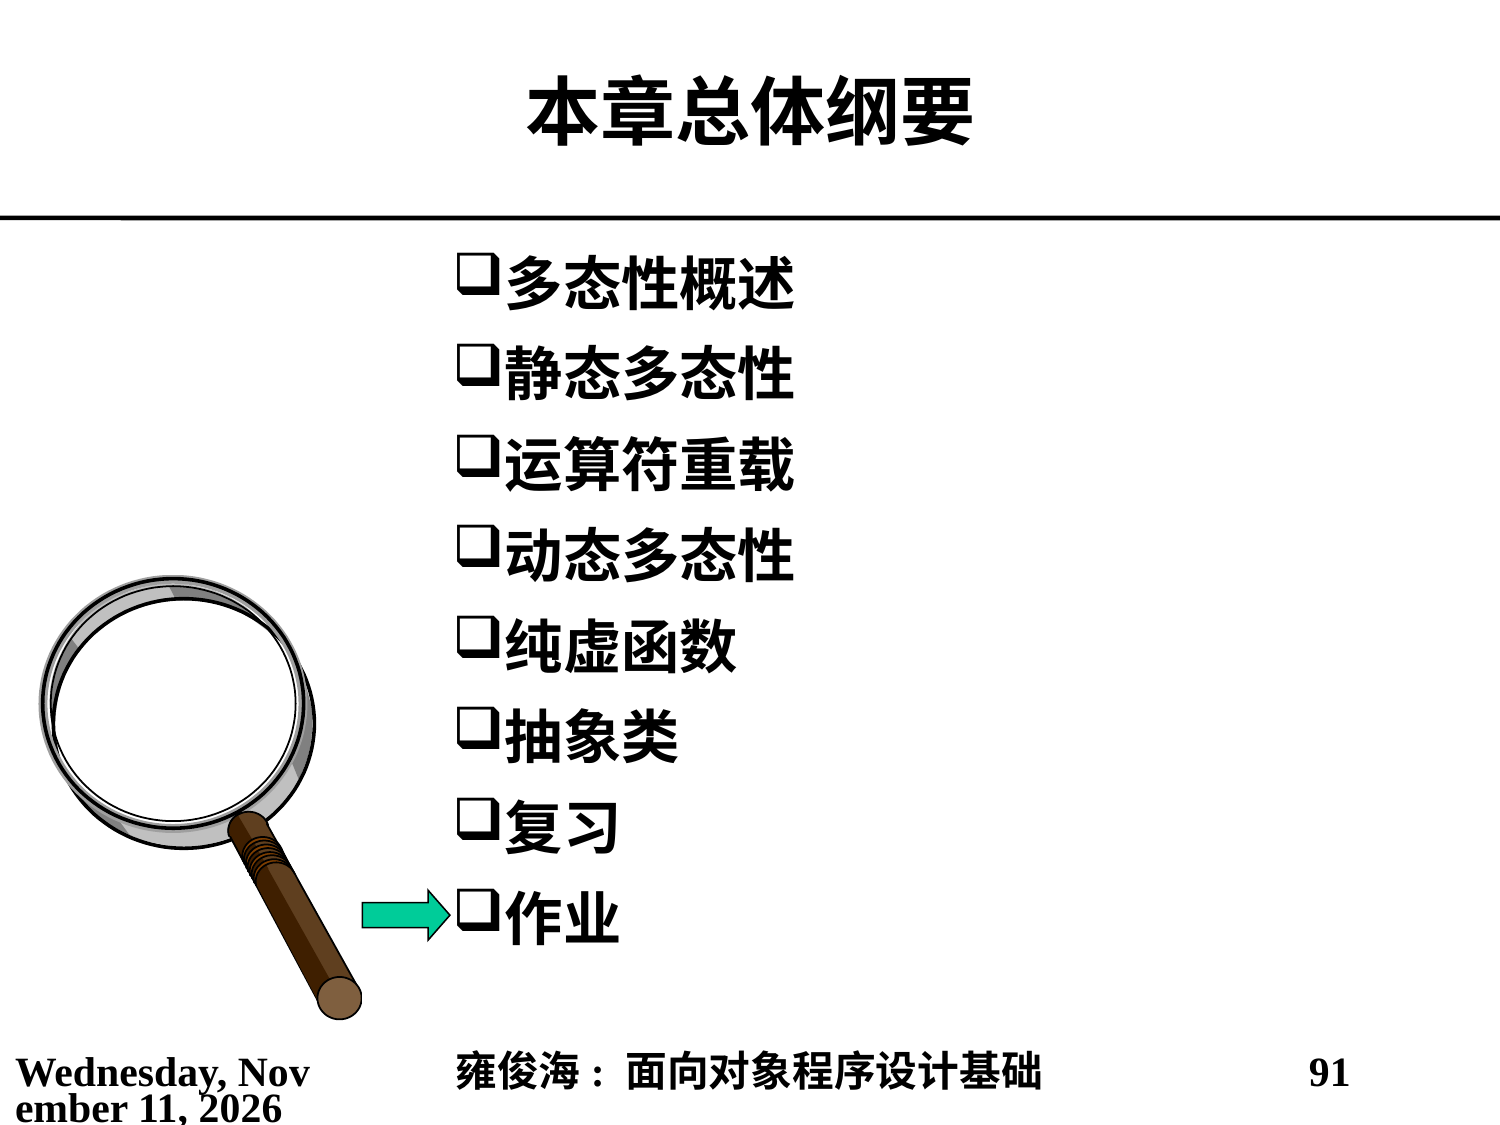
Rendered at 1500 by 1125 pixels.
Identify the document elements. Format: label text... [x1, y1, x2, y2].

footer 雍俊海: 面向对象程序设计基础 [337, 1042, 1161, 1103]
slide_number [0, 1042, 337, 1103]
slide_number 91 [1161, 1042, 1499, 1103]
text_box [37, 574, 363, 1022]
text_box [363, 890, 450, 941]
list 多态性概述 静态多态性 运算符重载 动态多态性 纯虚函数 抽象类 复习 作业 [437, 239, 1425, 1042]
title 本章总体纲要 [0, 0, 1500, 217]
